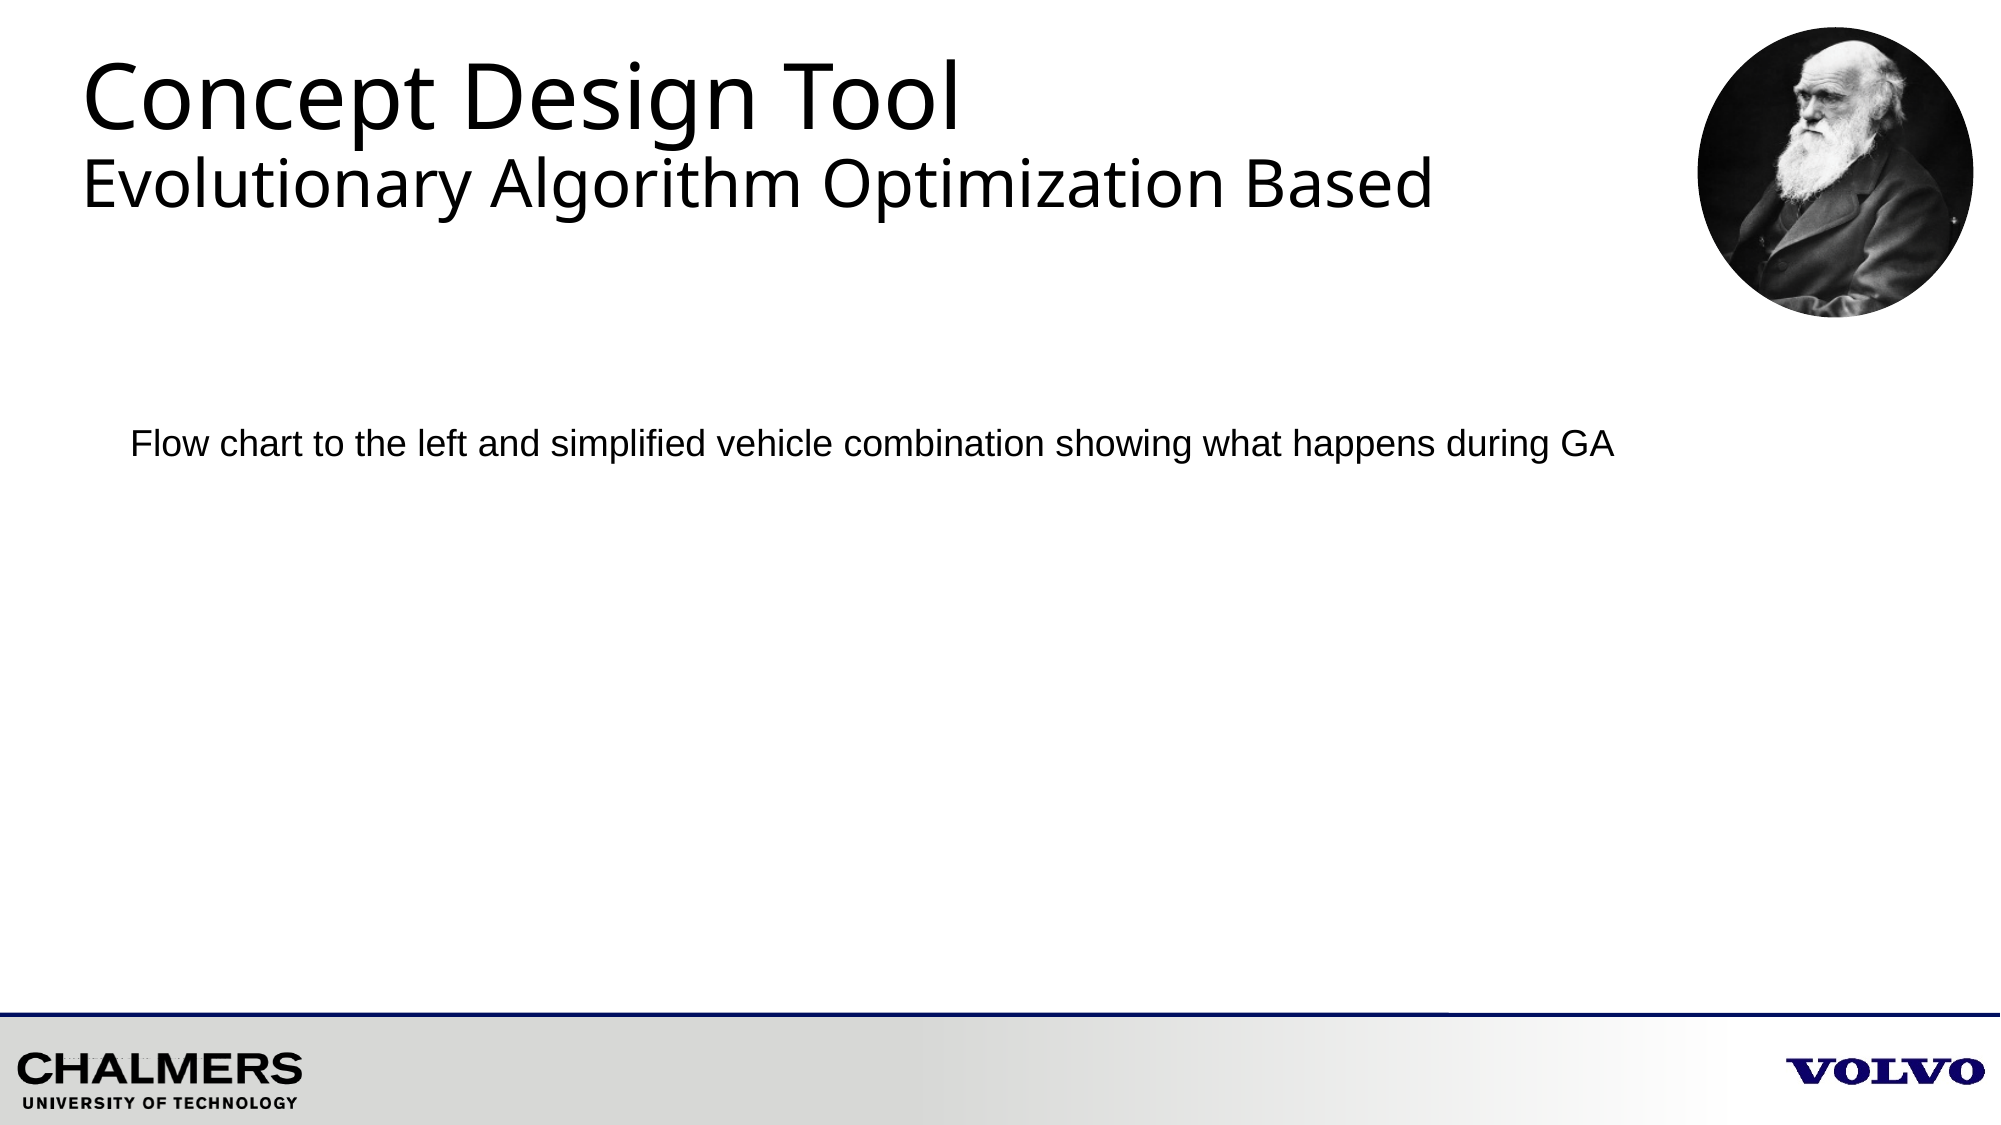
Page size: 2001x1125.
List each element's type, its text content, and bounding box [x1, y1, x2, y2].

text_box Flow chart to the left and simplified vehicle combination showing what happens during GA [115, 412, 1631, 472]
picture [1684, 0, 1986, 346]
text_box Concept Design Tool Evolutionary Algorithm Optimization Based [66, 43, 1679, 261]
picture [1780, 1055, 1988, 1085]
